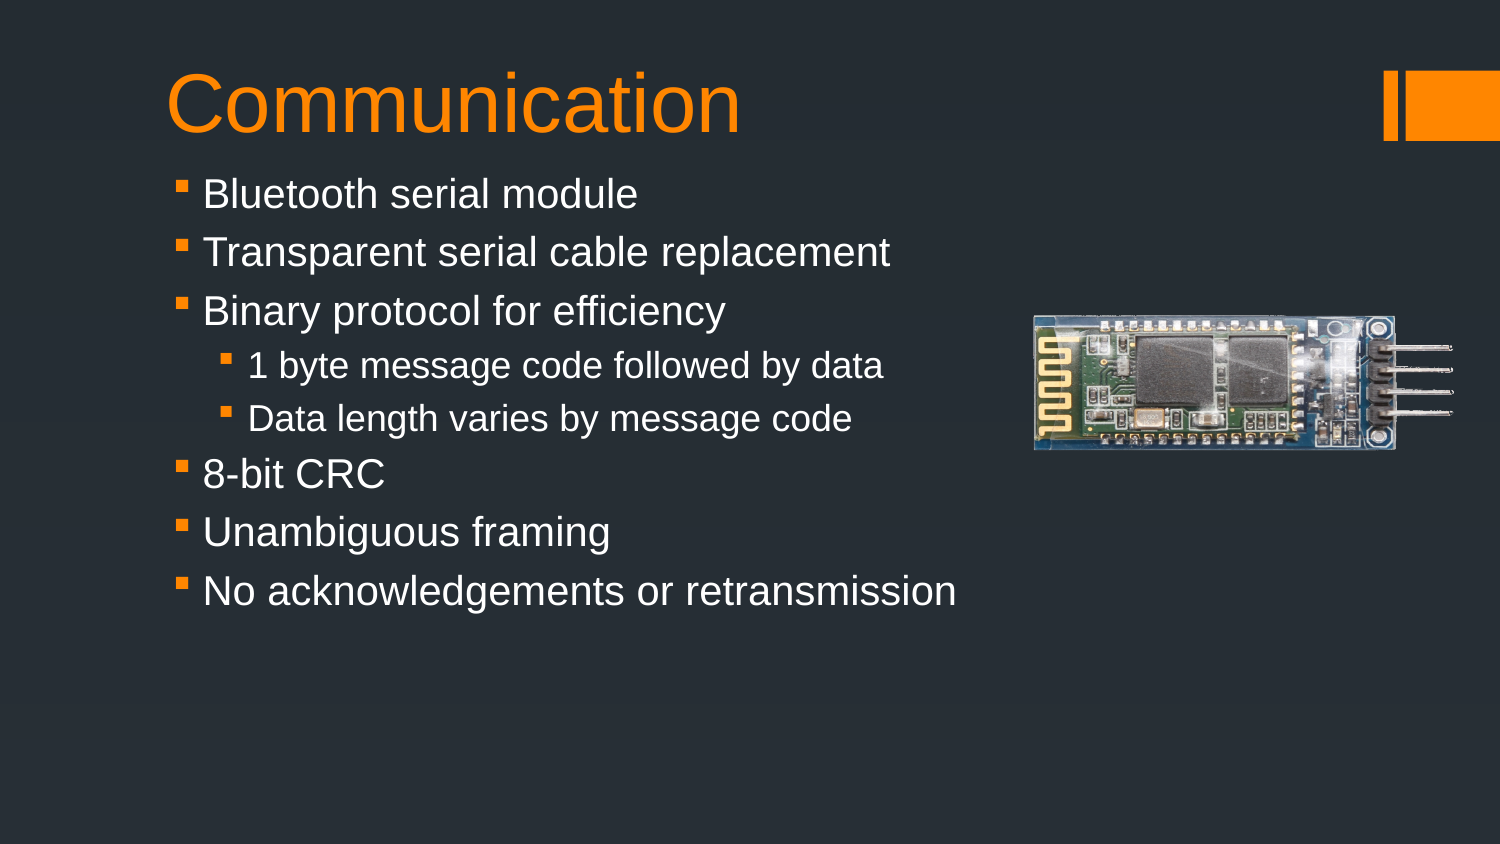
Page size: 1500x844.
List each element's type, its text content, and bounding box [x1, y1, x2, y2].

picture [1024, 308, 1465, 461]
list Bluetooth serial module Transparent serial cable replacement Binary protocol for efficiency 1 byte message code followed by data Data length varies by message code 8-bit CRC Unambiguous framing No acknowledgements or retransmission [150, 159, 1350, 777]
title Communication [150, 15, 1350, 157]
